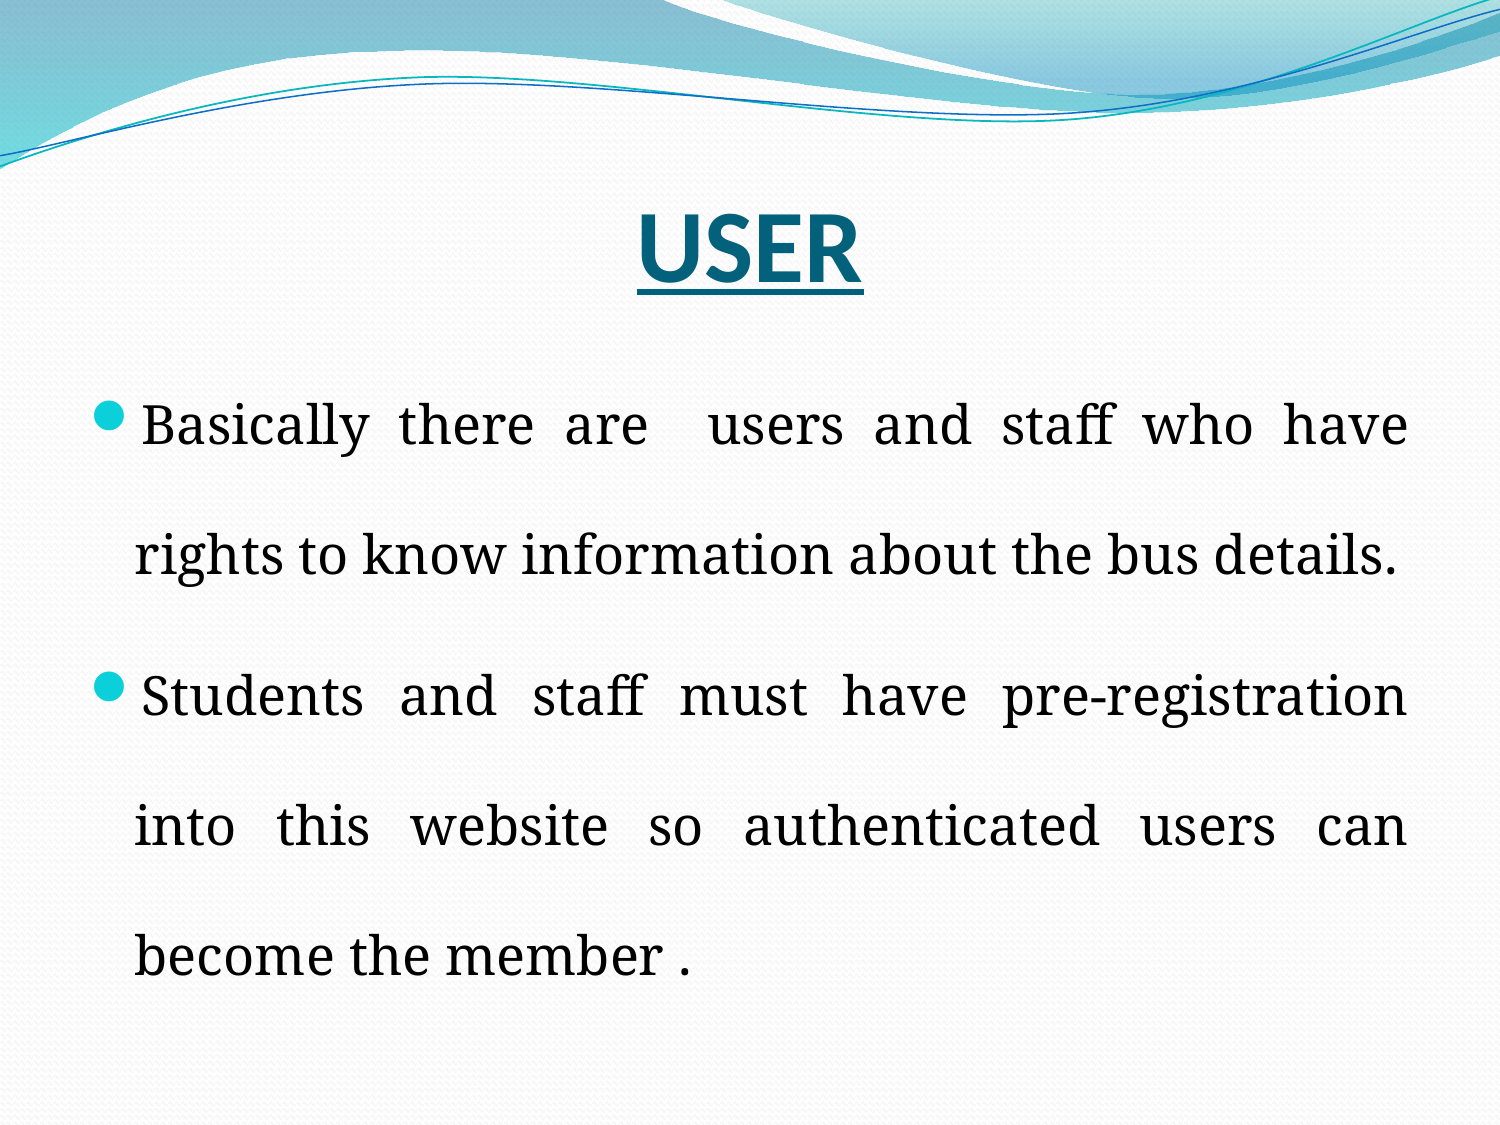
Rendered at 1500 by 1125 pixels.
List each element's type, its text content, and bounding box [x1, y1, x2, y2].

title USER [75, 115, 1425, 303]
list Basically there are users and staff who have rights to know information about the bus details. Students and staff must have pre-registration into this website so authenticated users can become the member . [75, 317, 1425, 1038]
